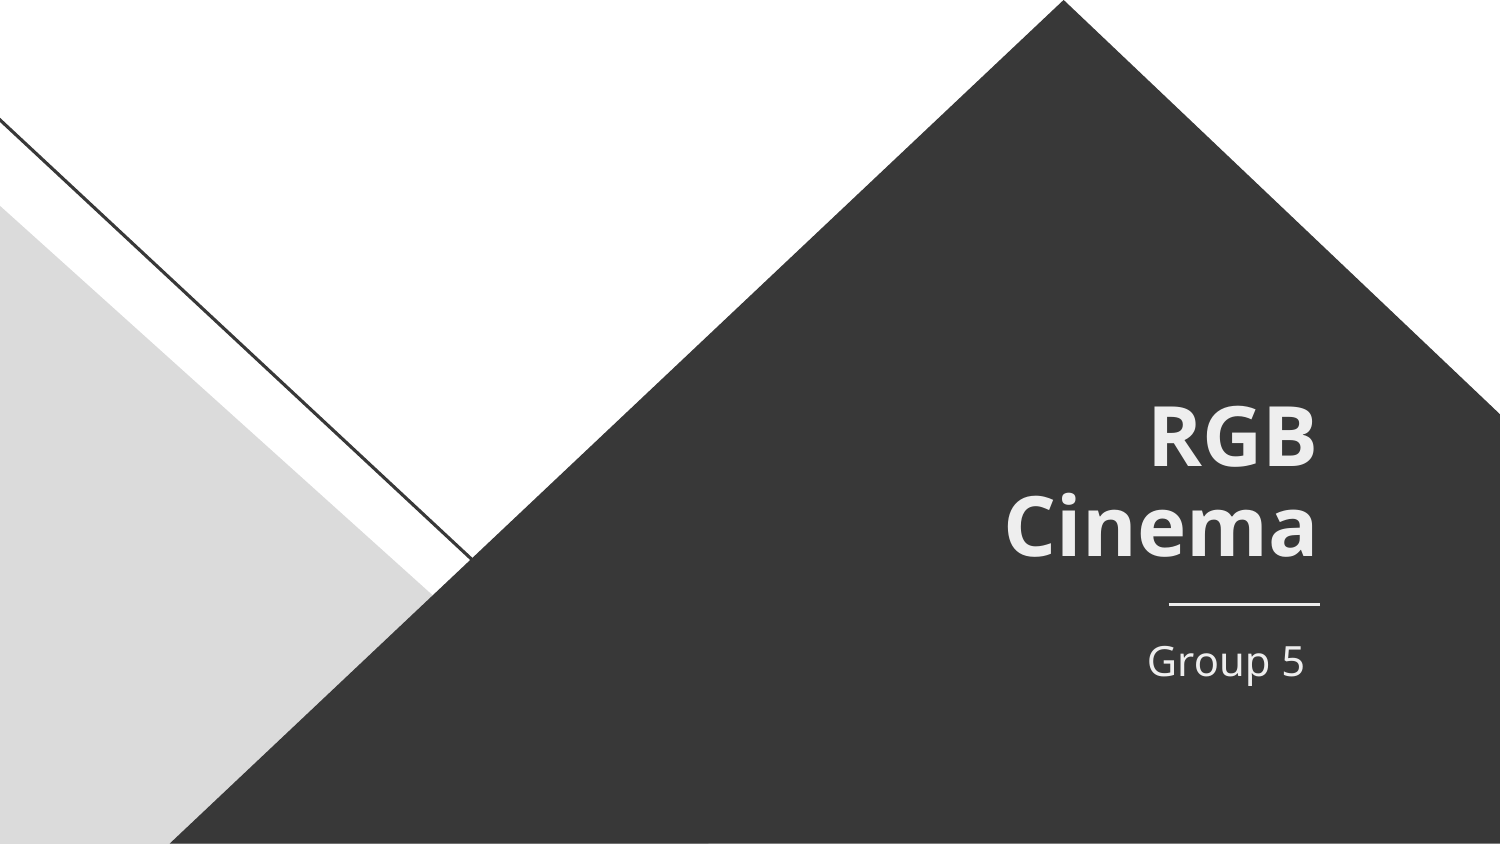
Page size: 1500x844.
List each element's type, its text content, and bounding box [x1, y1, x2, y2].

title RGB Cinema [624, 360, 1334, 609]
subtitle Group 5 [1039, 620, 1321, 713]
